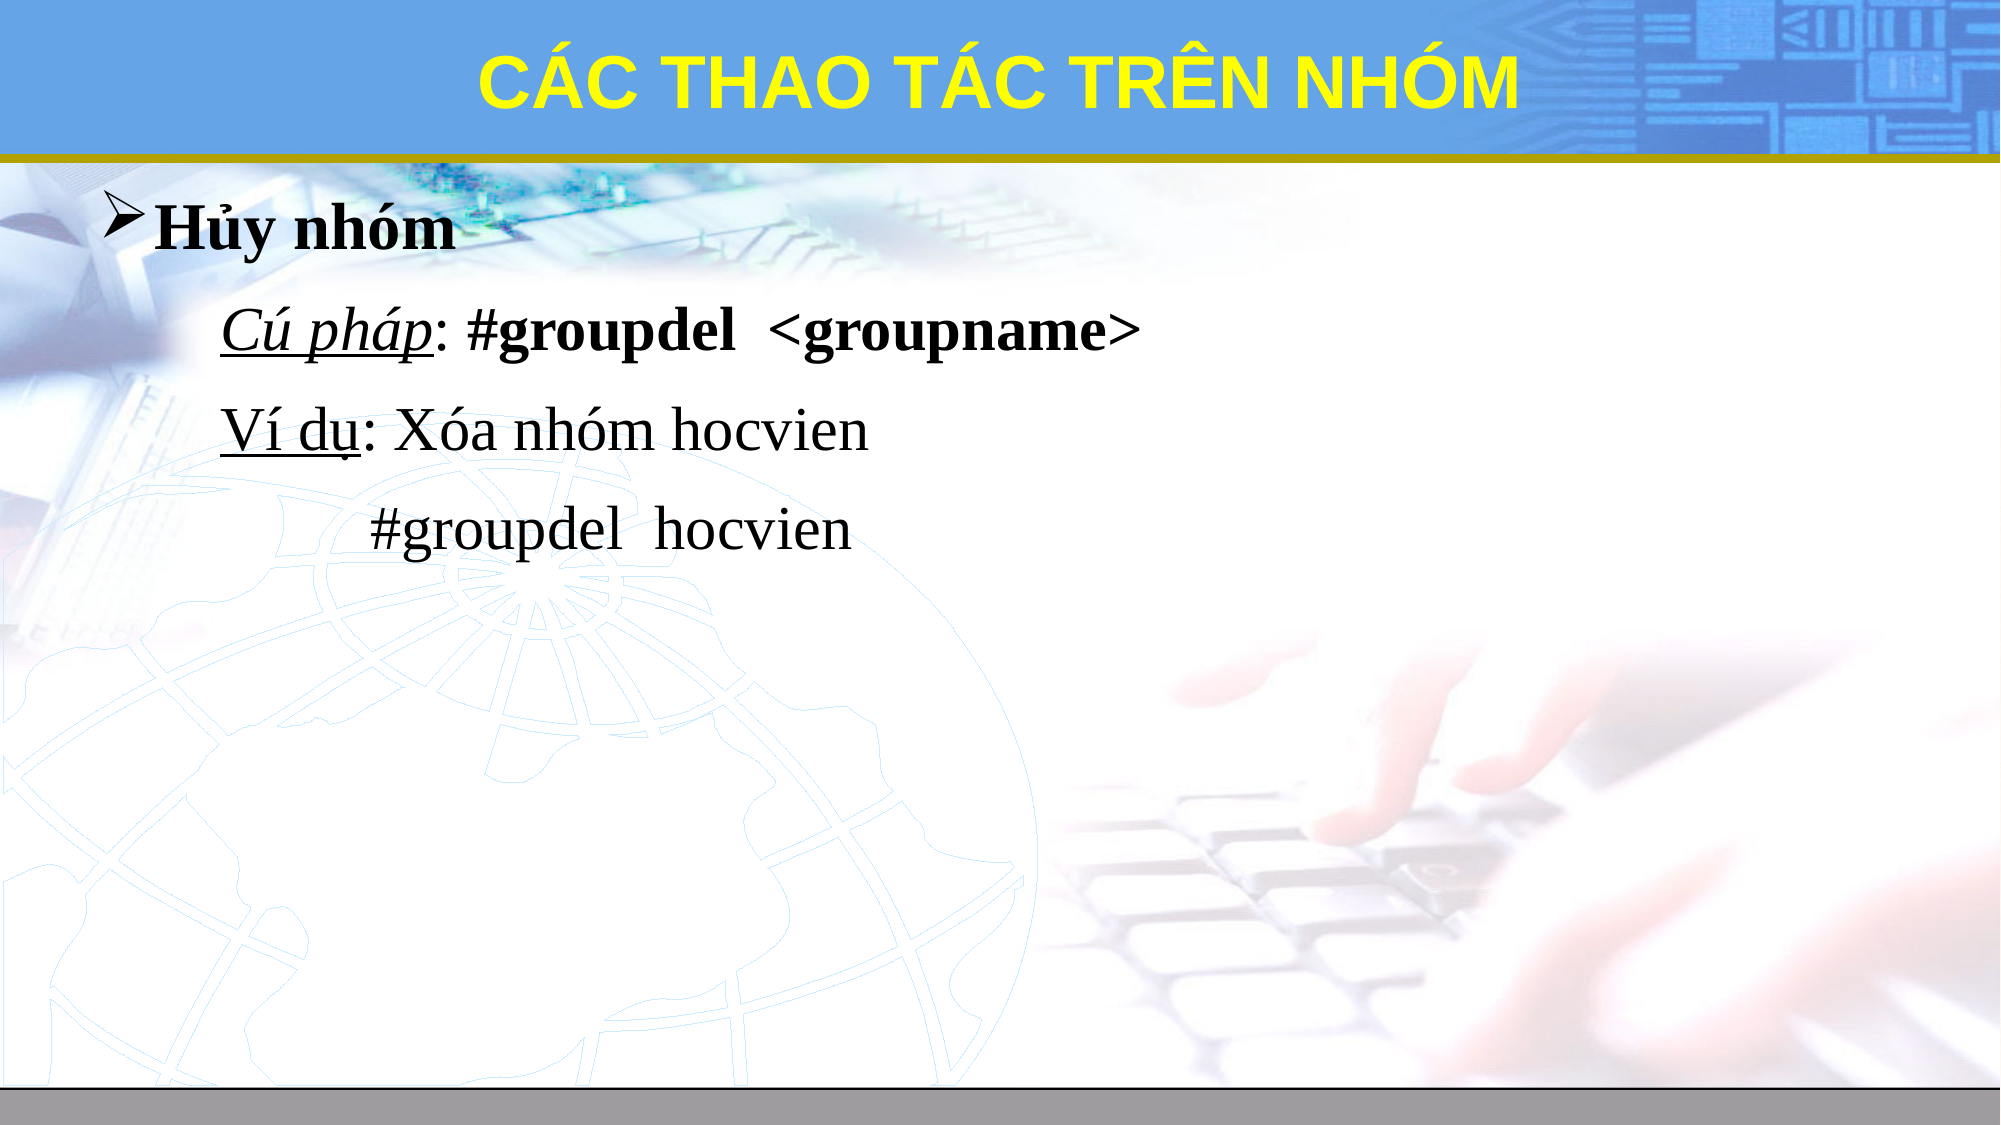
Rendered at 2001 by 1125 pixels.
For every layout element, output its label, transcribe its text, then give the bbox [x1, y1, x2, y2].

title CÁC THAO TÁC TRÊN NHÓM [0, 9, 2000, 148]
list Hủy nhóm Cú pháp: #groupdel <groupname> Ví dụ: Xóa nhóm hocvien #groupdel hocvien [83, 174, 1967, 1075]
picture [0, 0, 2001, 1125]
